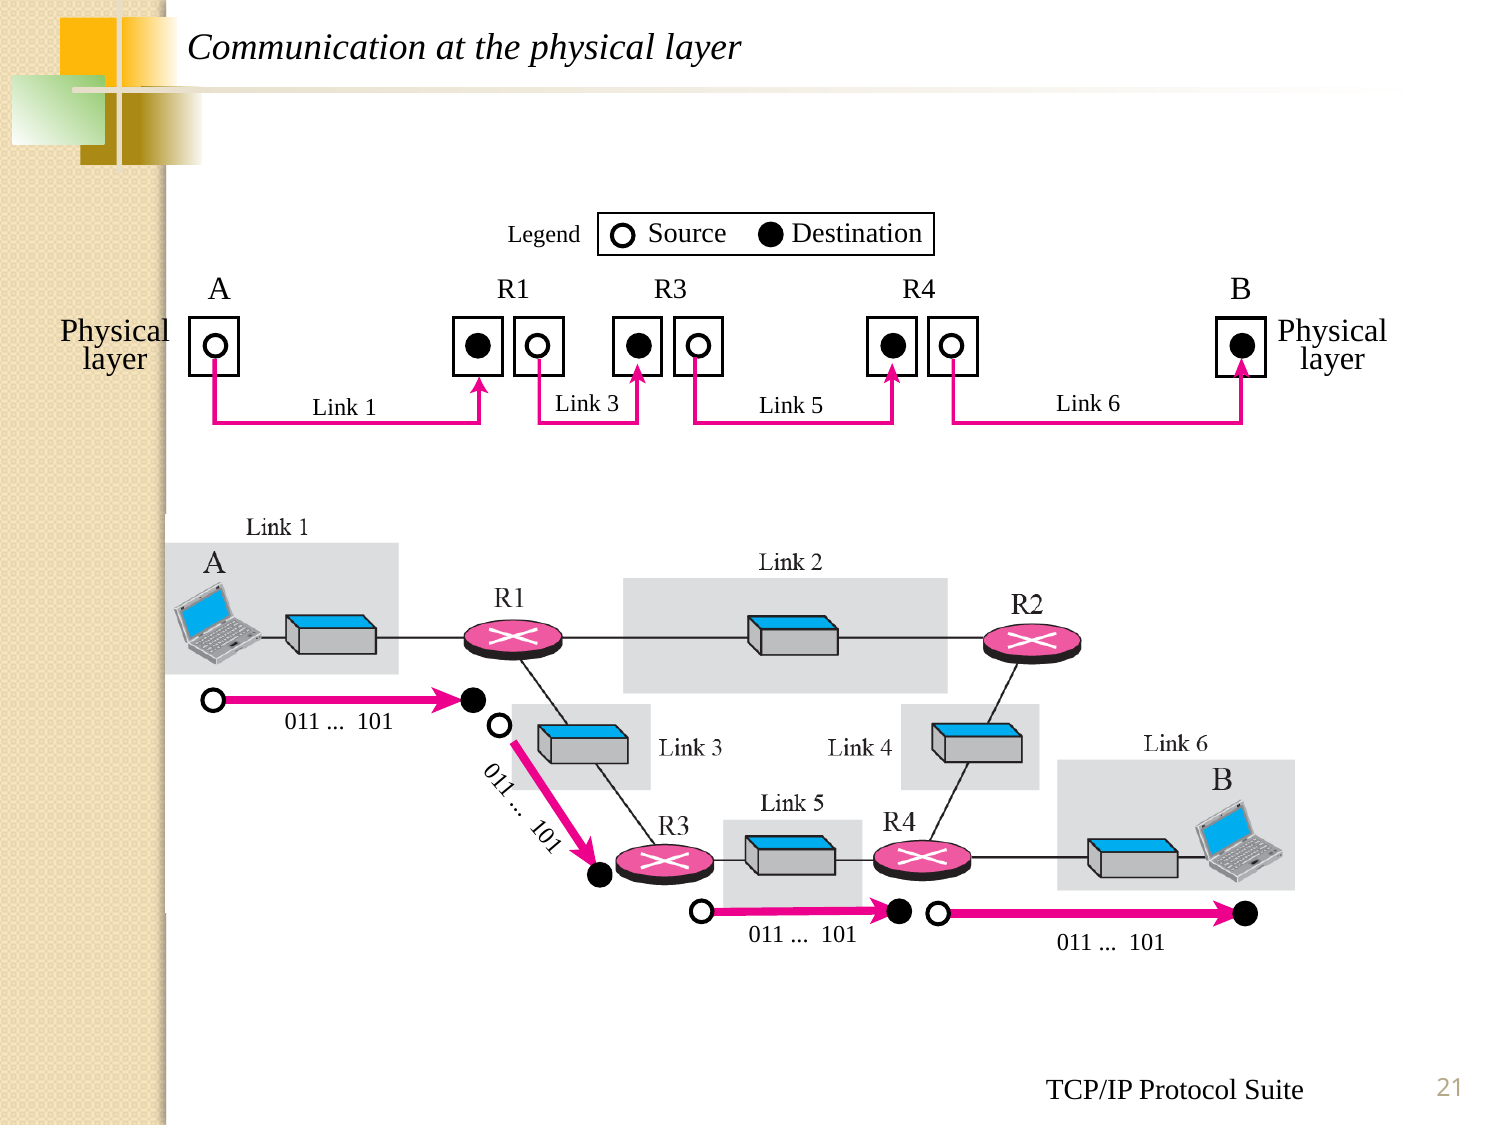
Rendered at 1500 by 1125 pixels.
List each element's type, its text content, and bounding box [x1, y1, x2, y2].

text_box Communication at the physical layer [162, 14, 1100, 75]
slide_number 21 [1413, 1034, 1488, 1113]
text_box [122, 93, 141, 165]
text_box [141, 93, 202, 165]
text_box [122, 17, 177, 86]
text_box [116, 0, 122, 87]
text_box [12, 75, 105, 145]
picture [59, 211, 1388, 426]
text_box [72, 87, 1423, 93]
text_box [80, 93, 116, 165]
footer TCP/IP Protocol Suite [937, 1034, 1413, 1113]
text_box [60, 17, 116, 86]
text_box [116, 93, 122, 173]
picture [164, 514, 1295, 959]
